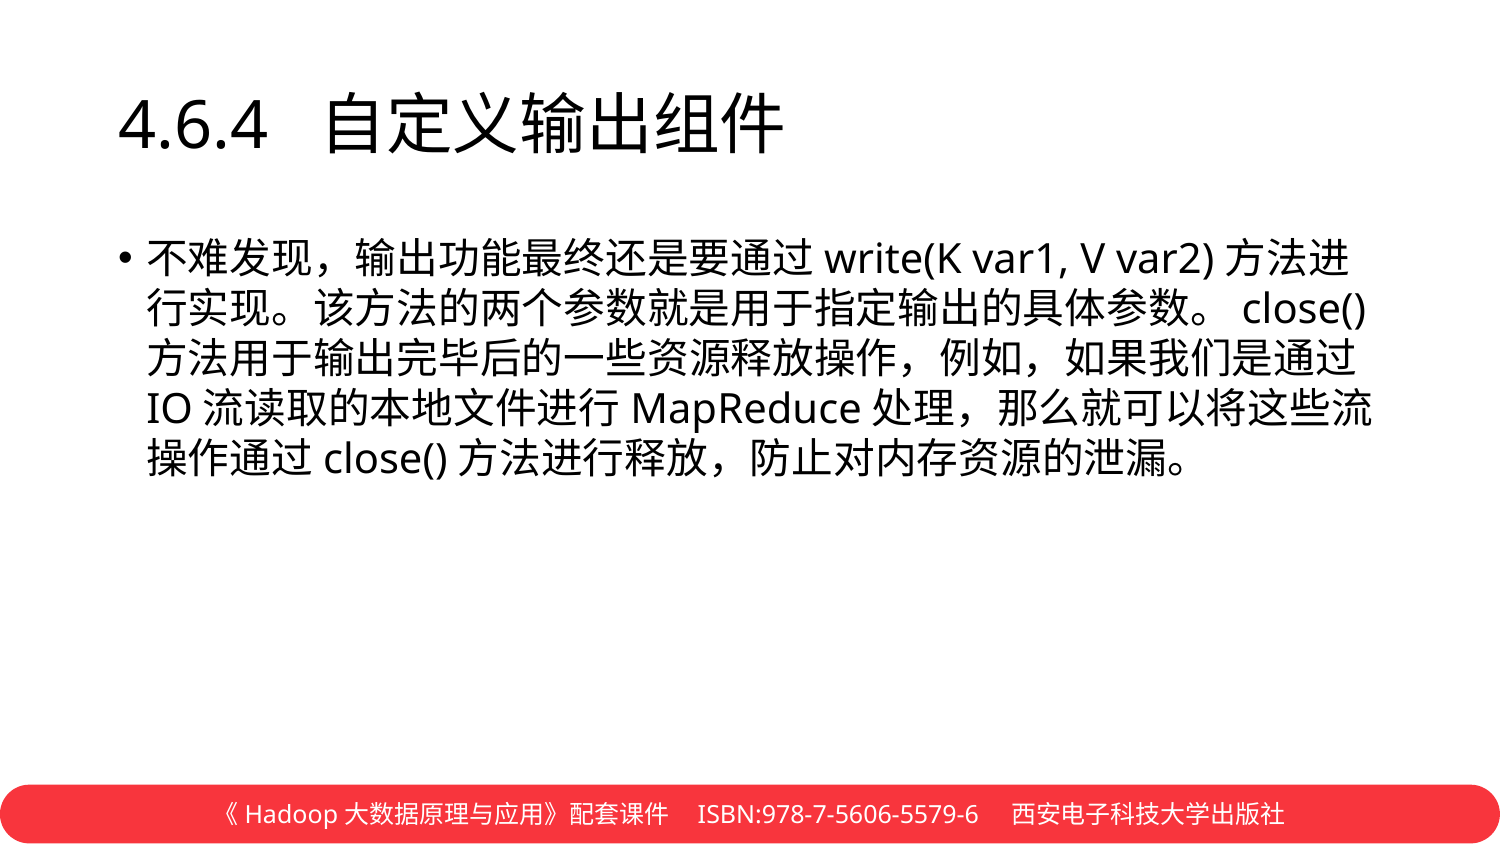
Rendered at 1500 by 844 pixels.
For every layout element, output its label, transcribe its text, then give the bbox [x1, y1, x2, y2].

title 4.6.4 自定义输出组件 [103, 44, 1397, 208]
list 不难发现，输出功能最终还是要通过write(K var1, V var2)方法进行实现。该方法的两个参数就是用于指定输出的具体参数。close()方法用于输出完毕后的一些资源释放操作，例如，如果我们是通过IO流读取的本地文件进行MapReduce处理，那么就可以将这些流操作通过close()方法进行释放，防止对内存资源的泄漏。 [103, 224, 1397, 760]
